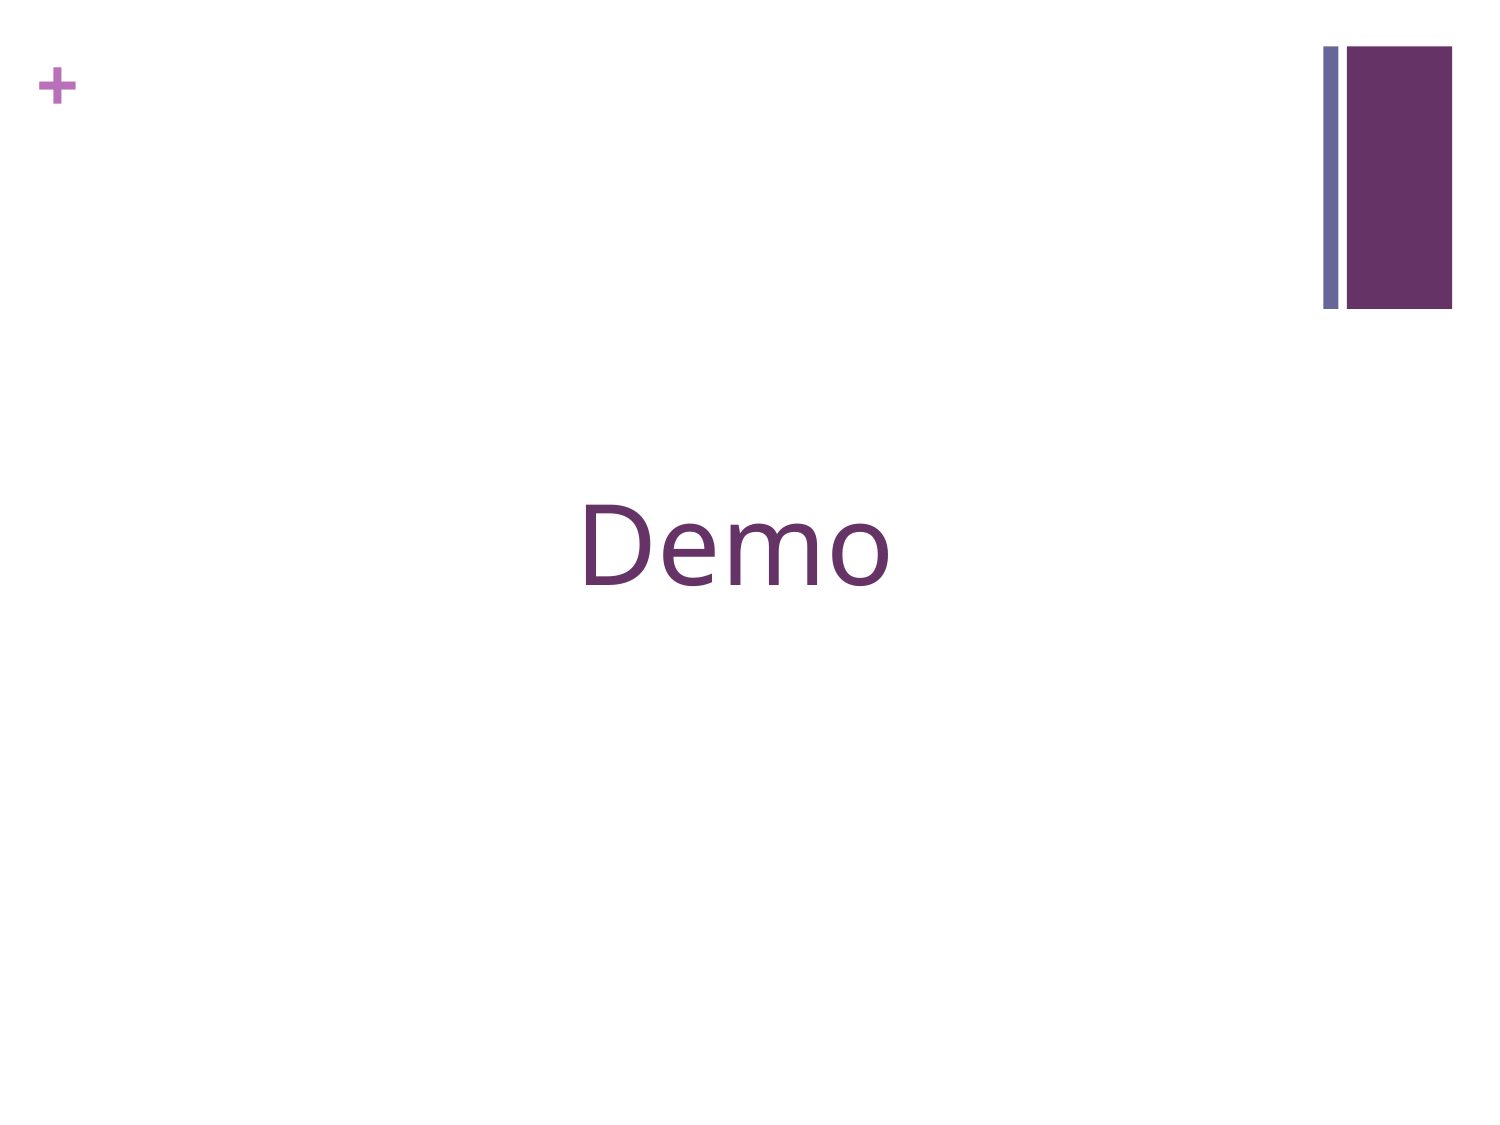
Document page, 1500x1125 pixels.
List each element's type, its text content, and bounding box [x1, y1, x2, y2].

title Demo [560, 465, 1500, 649]
